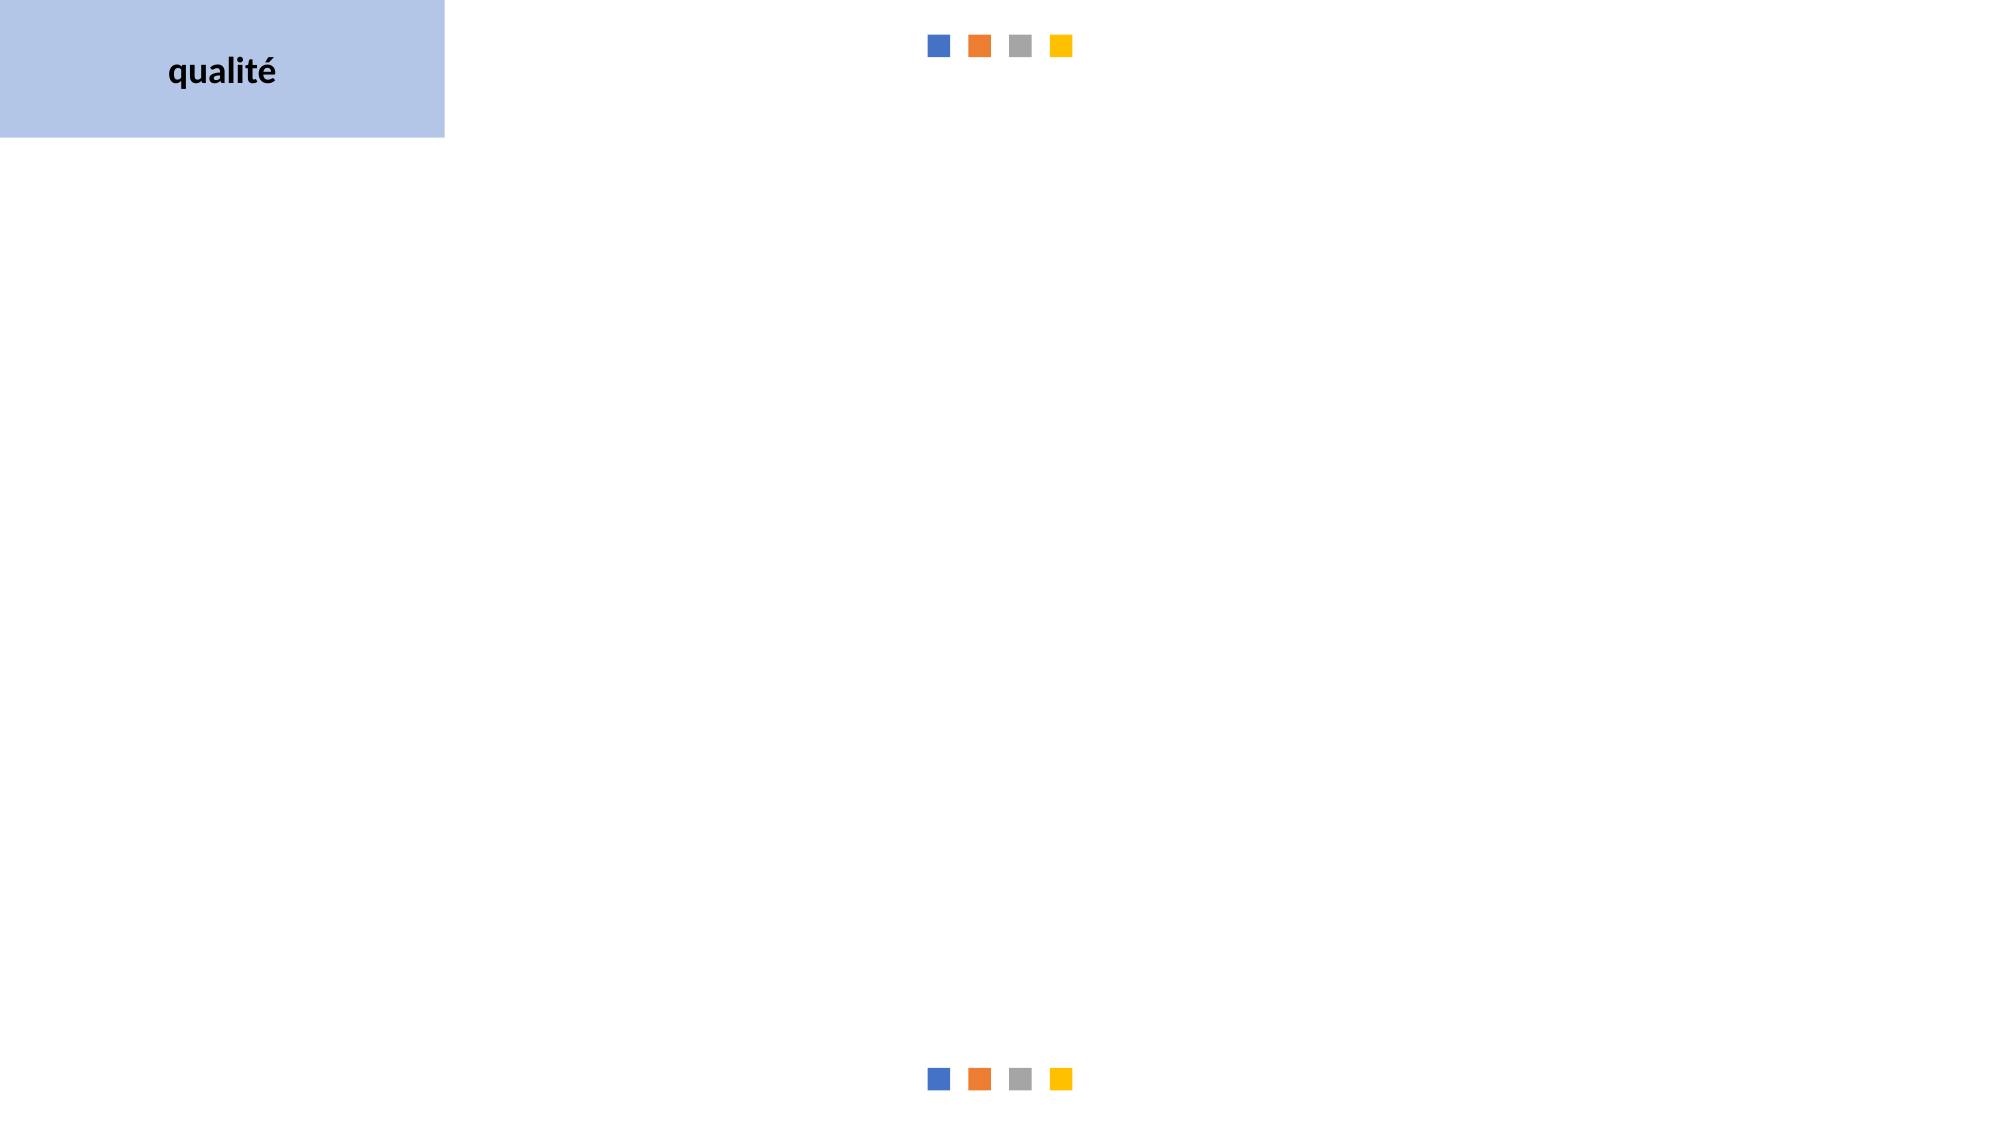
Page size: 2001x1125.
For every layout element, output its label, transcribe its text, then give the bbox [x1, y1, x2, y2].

text_box qualité [0, 0, 446, 139]
